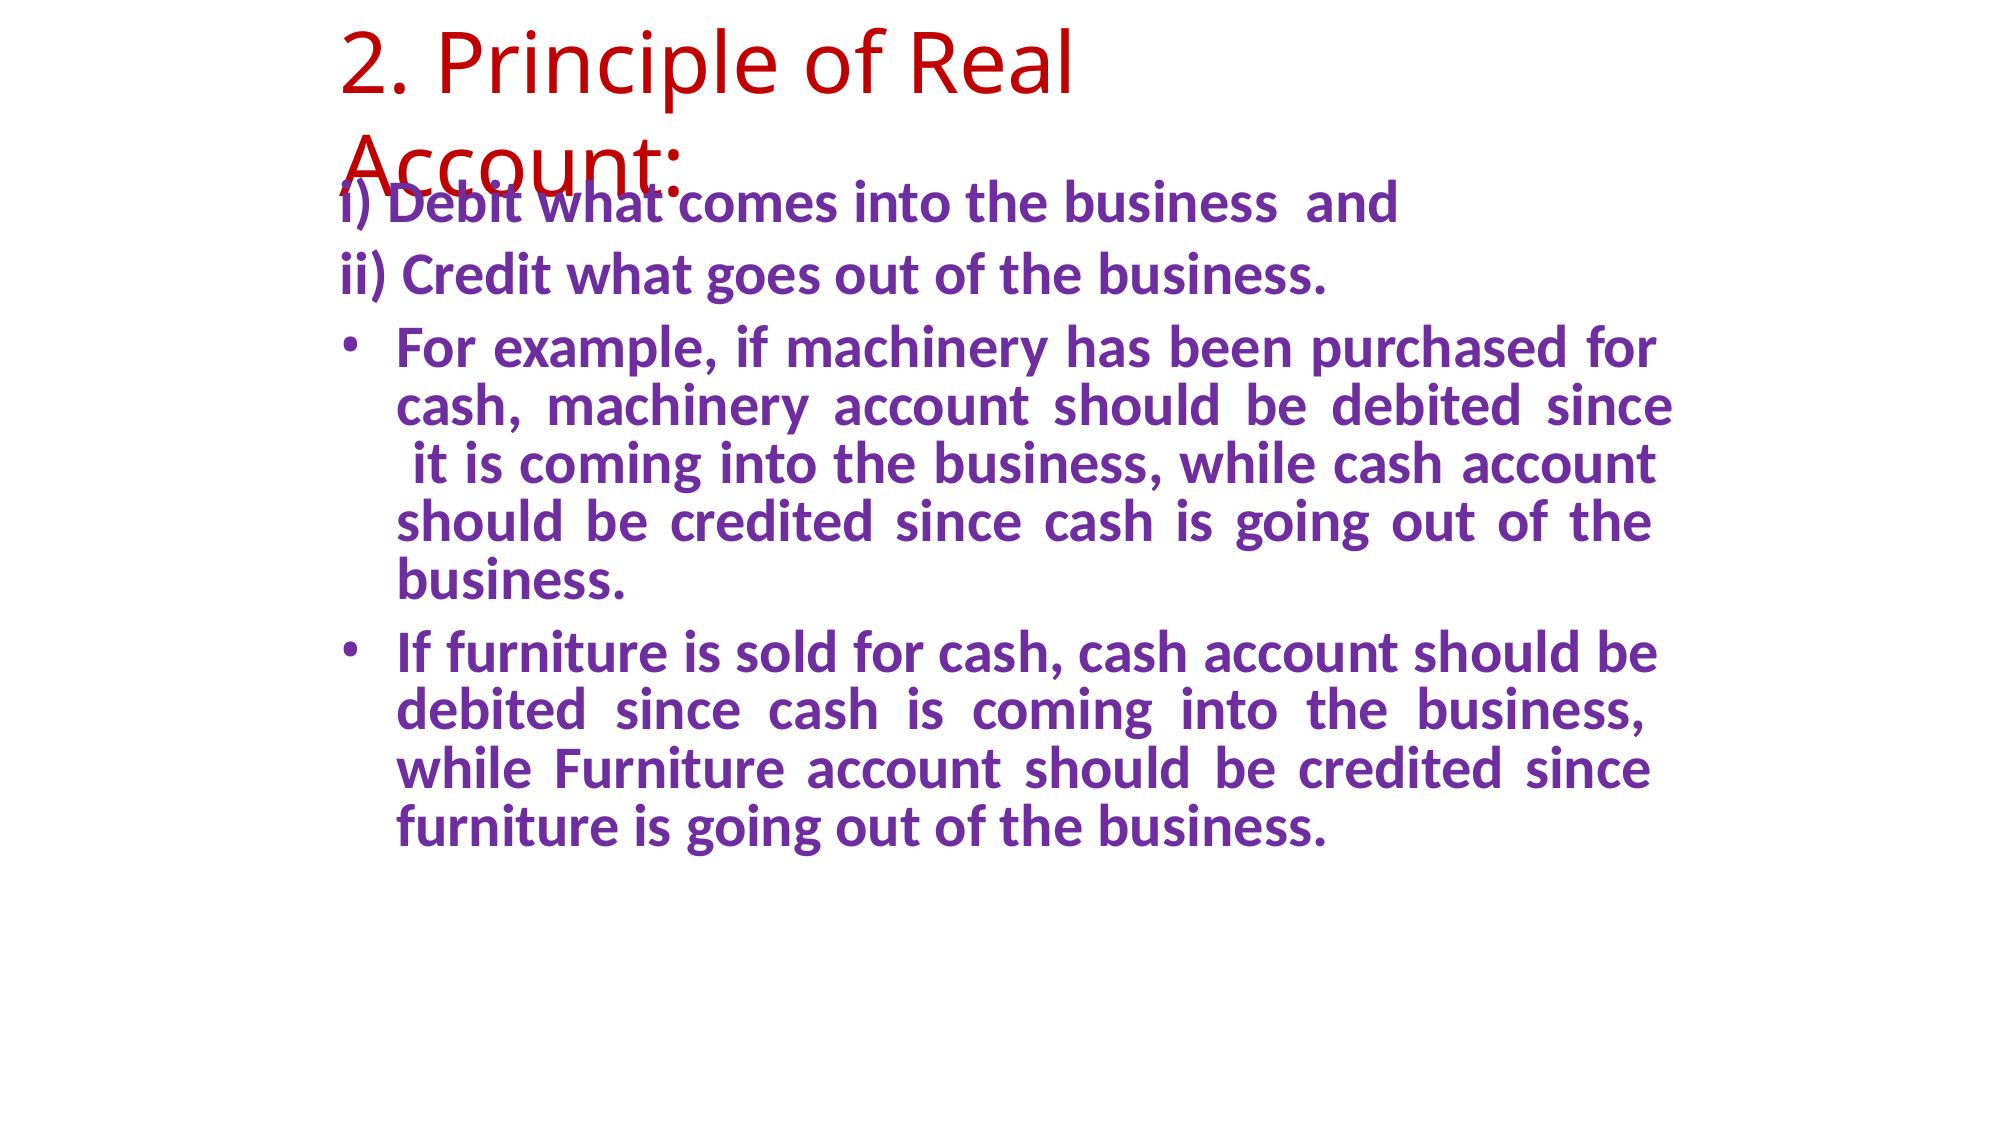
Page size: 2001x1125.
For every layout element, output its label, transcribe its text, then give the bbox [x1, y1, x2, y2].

title 2. Principle of Real Account: [337, 6, 1334, 159]
text_box Debit what comes into the business and Credit what goes out of the business. For example, if machinery has been purchased for cash, machinery account should be debited since it is coming into the business, while cash account should be credited since cash is going out of the business. If furniture is sold for cash, cash account should be debited since cash is coming into the business, while Furniture account should be credited since furniture is going out of the business. [337, 159, 1675, 858]
